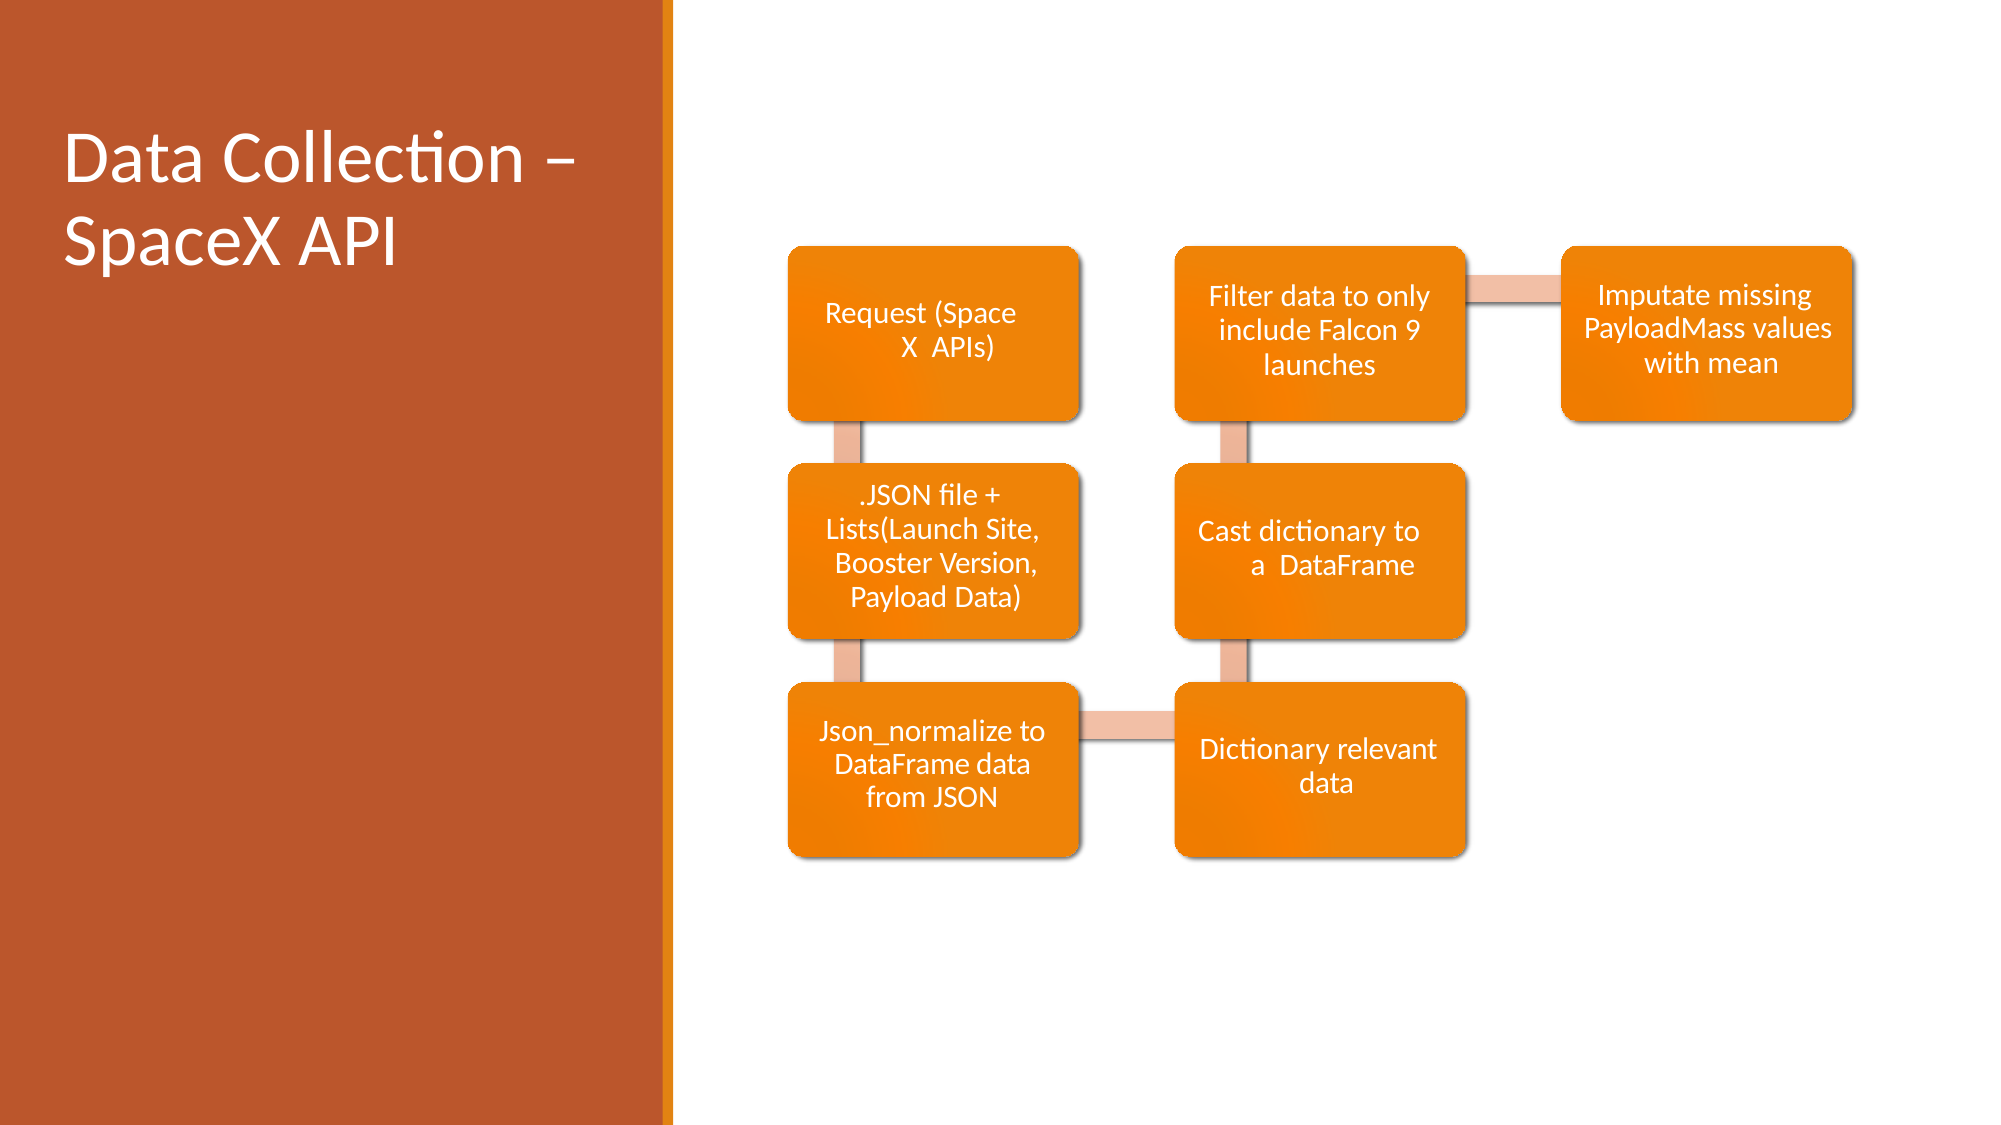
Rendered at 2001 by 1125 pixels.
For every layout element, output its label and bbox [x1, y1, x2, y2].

text_box [0, 0, 674, 1125]
text_box [784, 460, 1089, 678]
text_box [1170, 655, 1477, 867]
text_box [1170, 242, 1555, 431]
text_box [1557, 242, 1869, 431]
text_box [784, 242, 1089, 460]
text_box [1170, 439, 1479, 649]
text_box [784, 678, 1165, 867]
